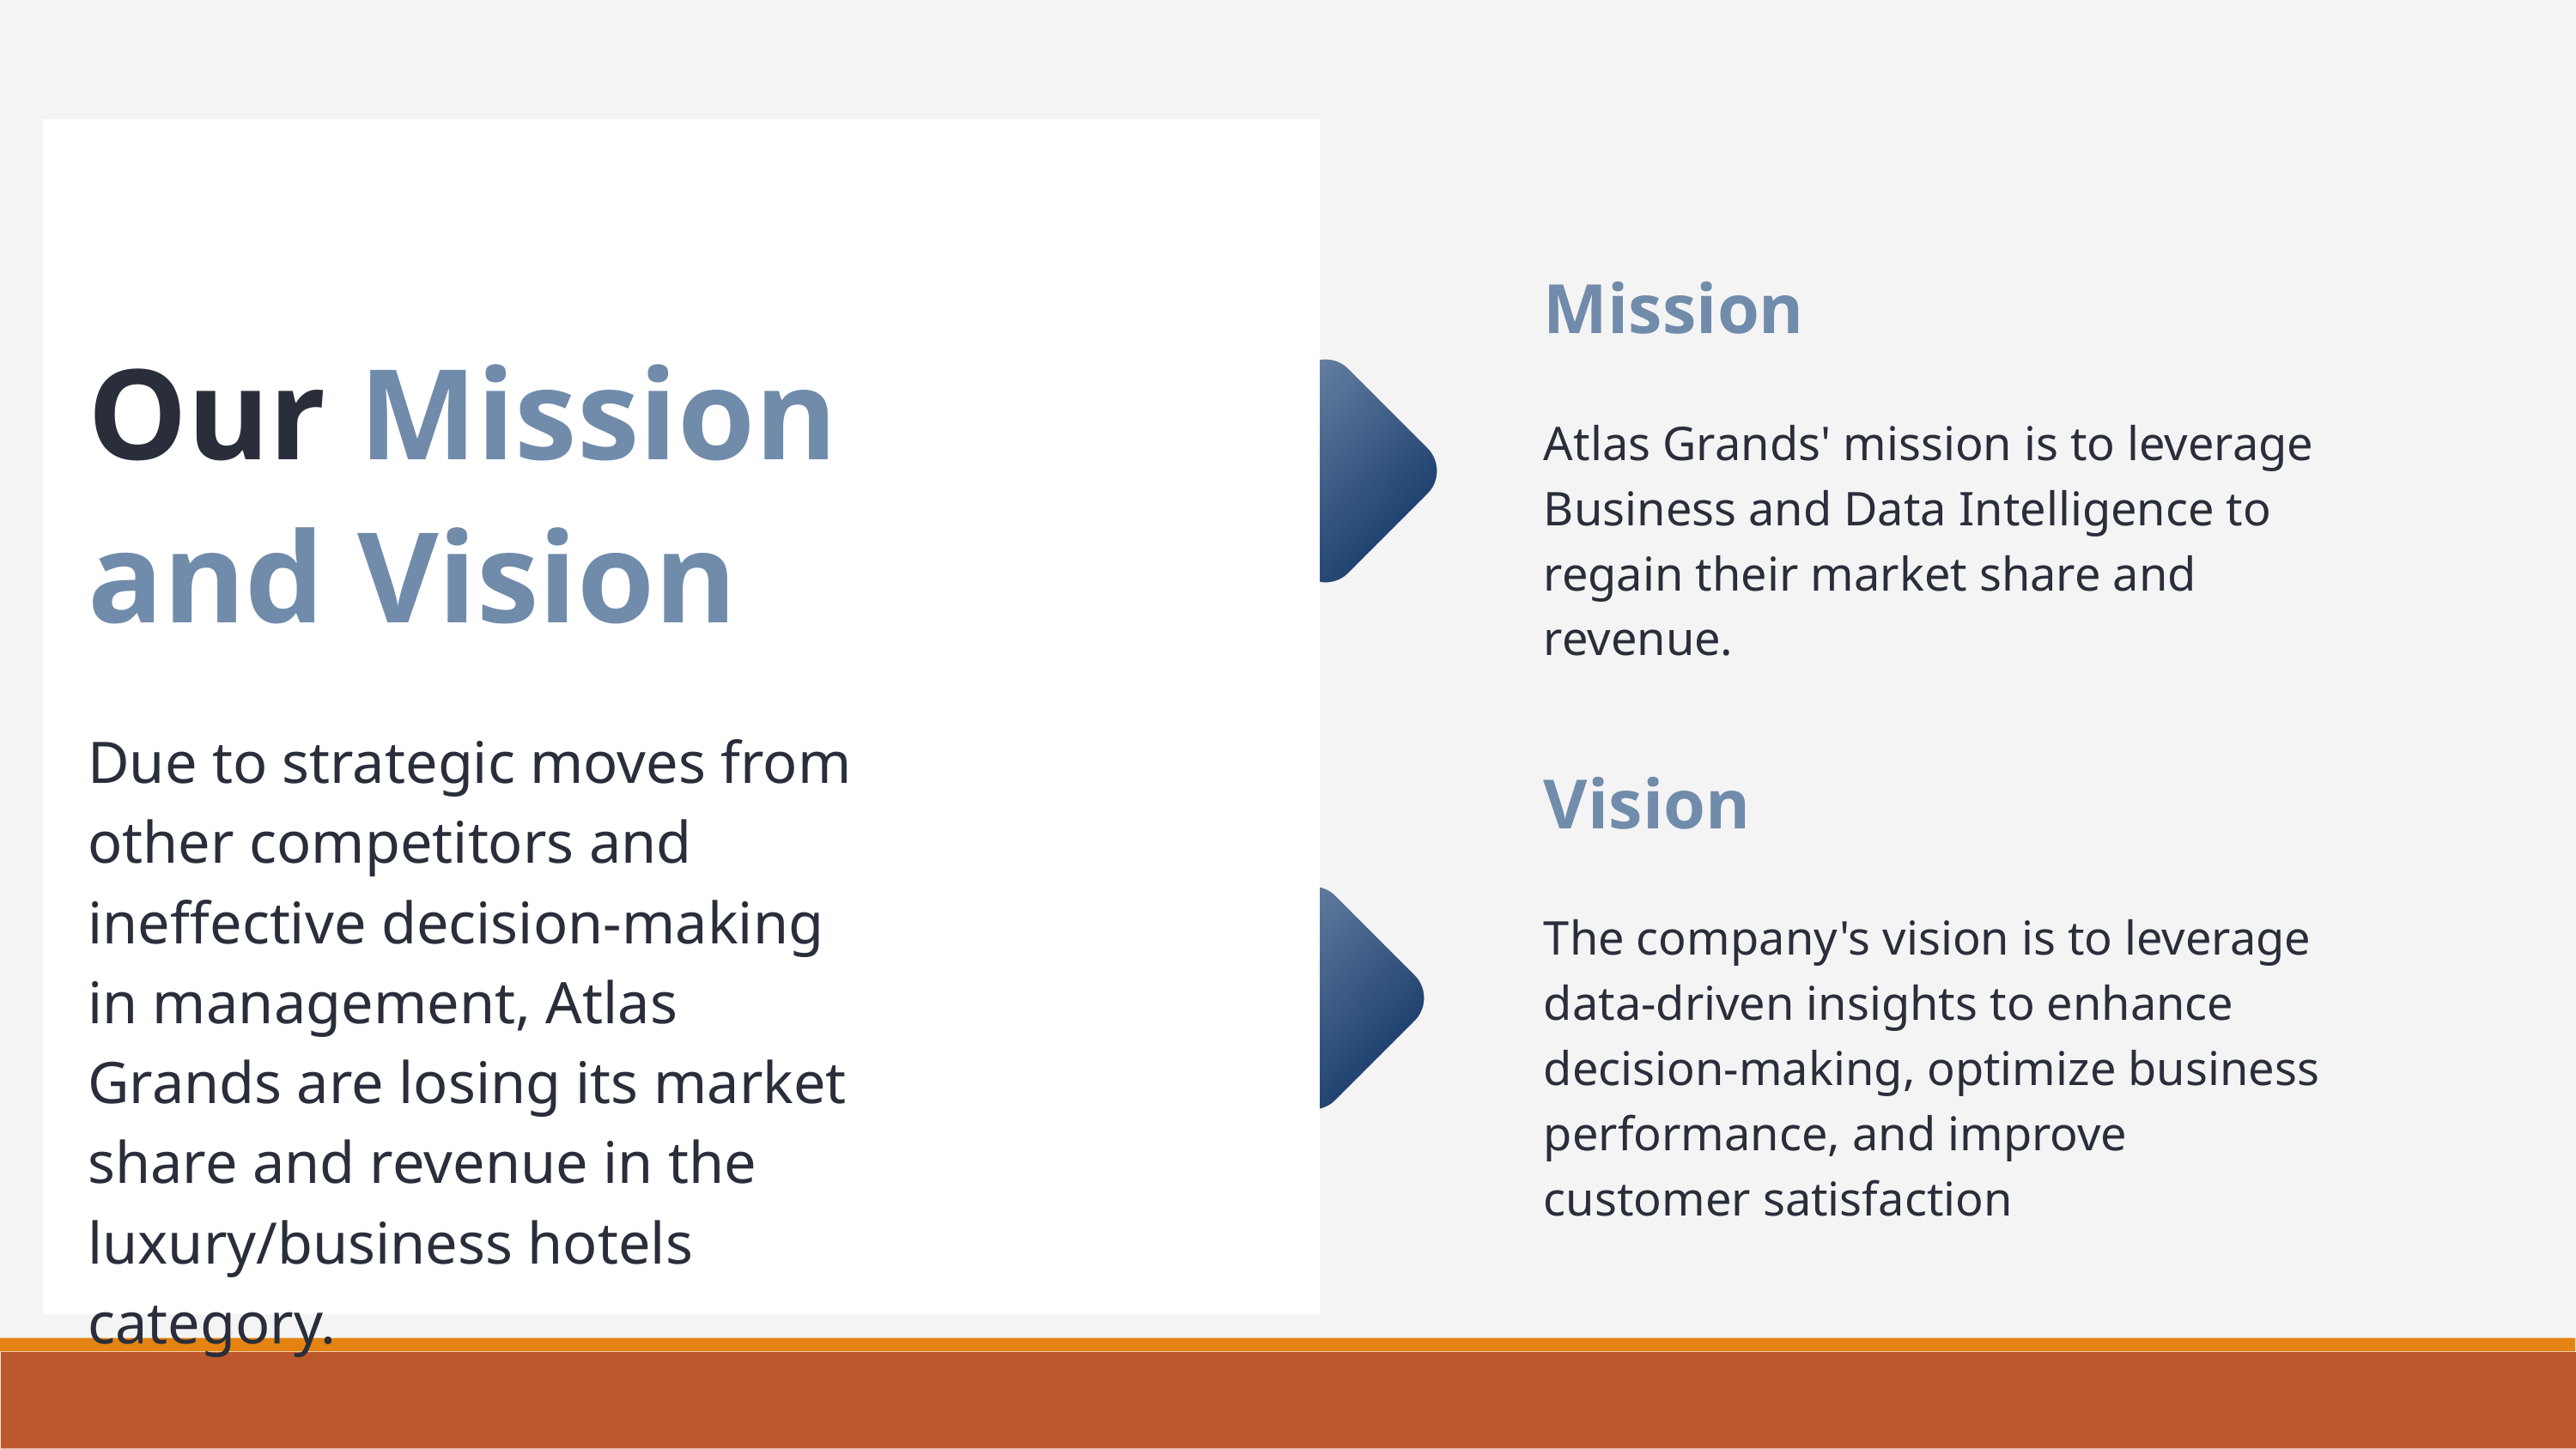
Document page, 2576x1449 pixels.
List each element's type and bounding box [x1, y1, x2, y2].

text_box [42, 118, 1321, 1315]
text_box [1543, 265, 2331, 660]
text_box [87, 321, 1096, 1276]
text_box [1329, 883, 1427, 1113]
text_box [1329, 356, 1440, 585]
text_box [1543, 760, 2331, 1219]
